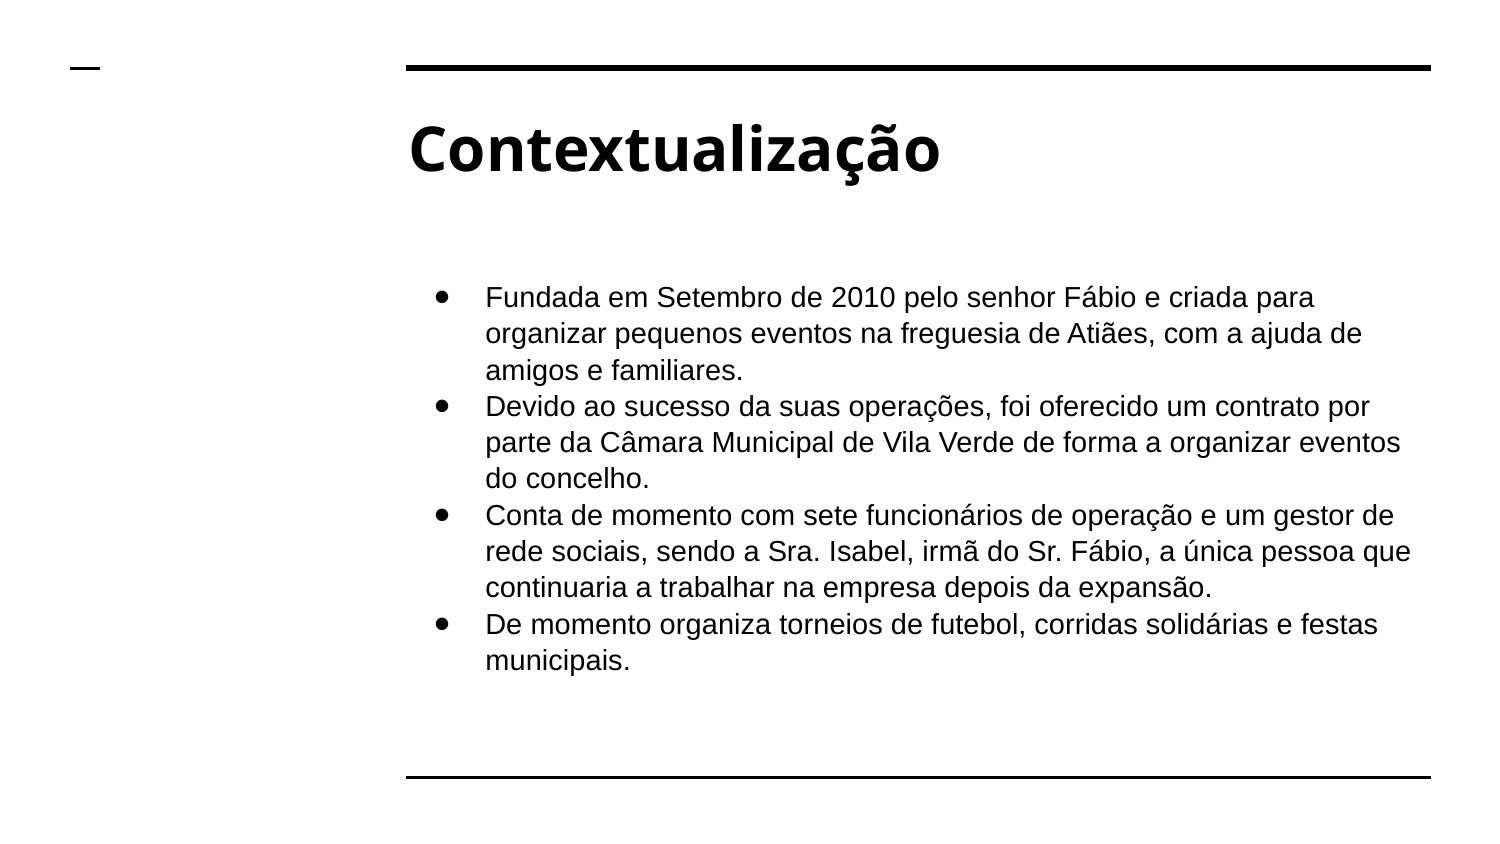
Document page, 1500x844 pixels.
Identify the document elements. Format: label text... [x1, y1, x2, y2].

title Contextualização [393, 94, 1431, 199]
list Fundada em Setembro de 2010 pelo senhor Fábio e criada para organizar pequenos eventos na freguesia de Atiães, com a ajuda de amigos e familiares. Devido ao sucesso da suas operações, foi oferecido um contrato por parte da Câmara Municipal de Vila Verde de forma a organizar eventos do concelho. Conta de momento com sete funcionários de operação e um gestor de rede sociais, sendo a Sra. Isabel, irmã do Sr. Fábio, a única pessoa que continuaria a trabalhar na empresa depois da expansão. De momento organiza torneios de futebol, corridas solidárias e festas municipais. [395, 261, 1433, 755]
